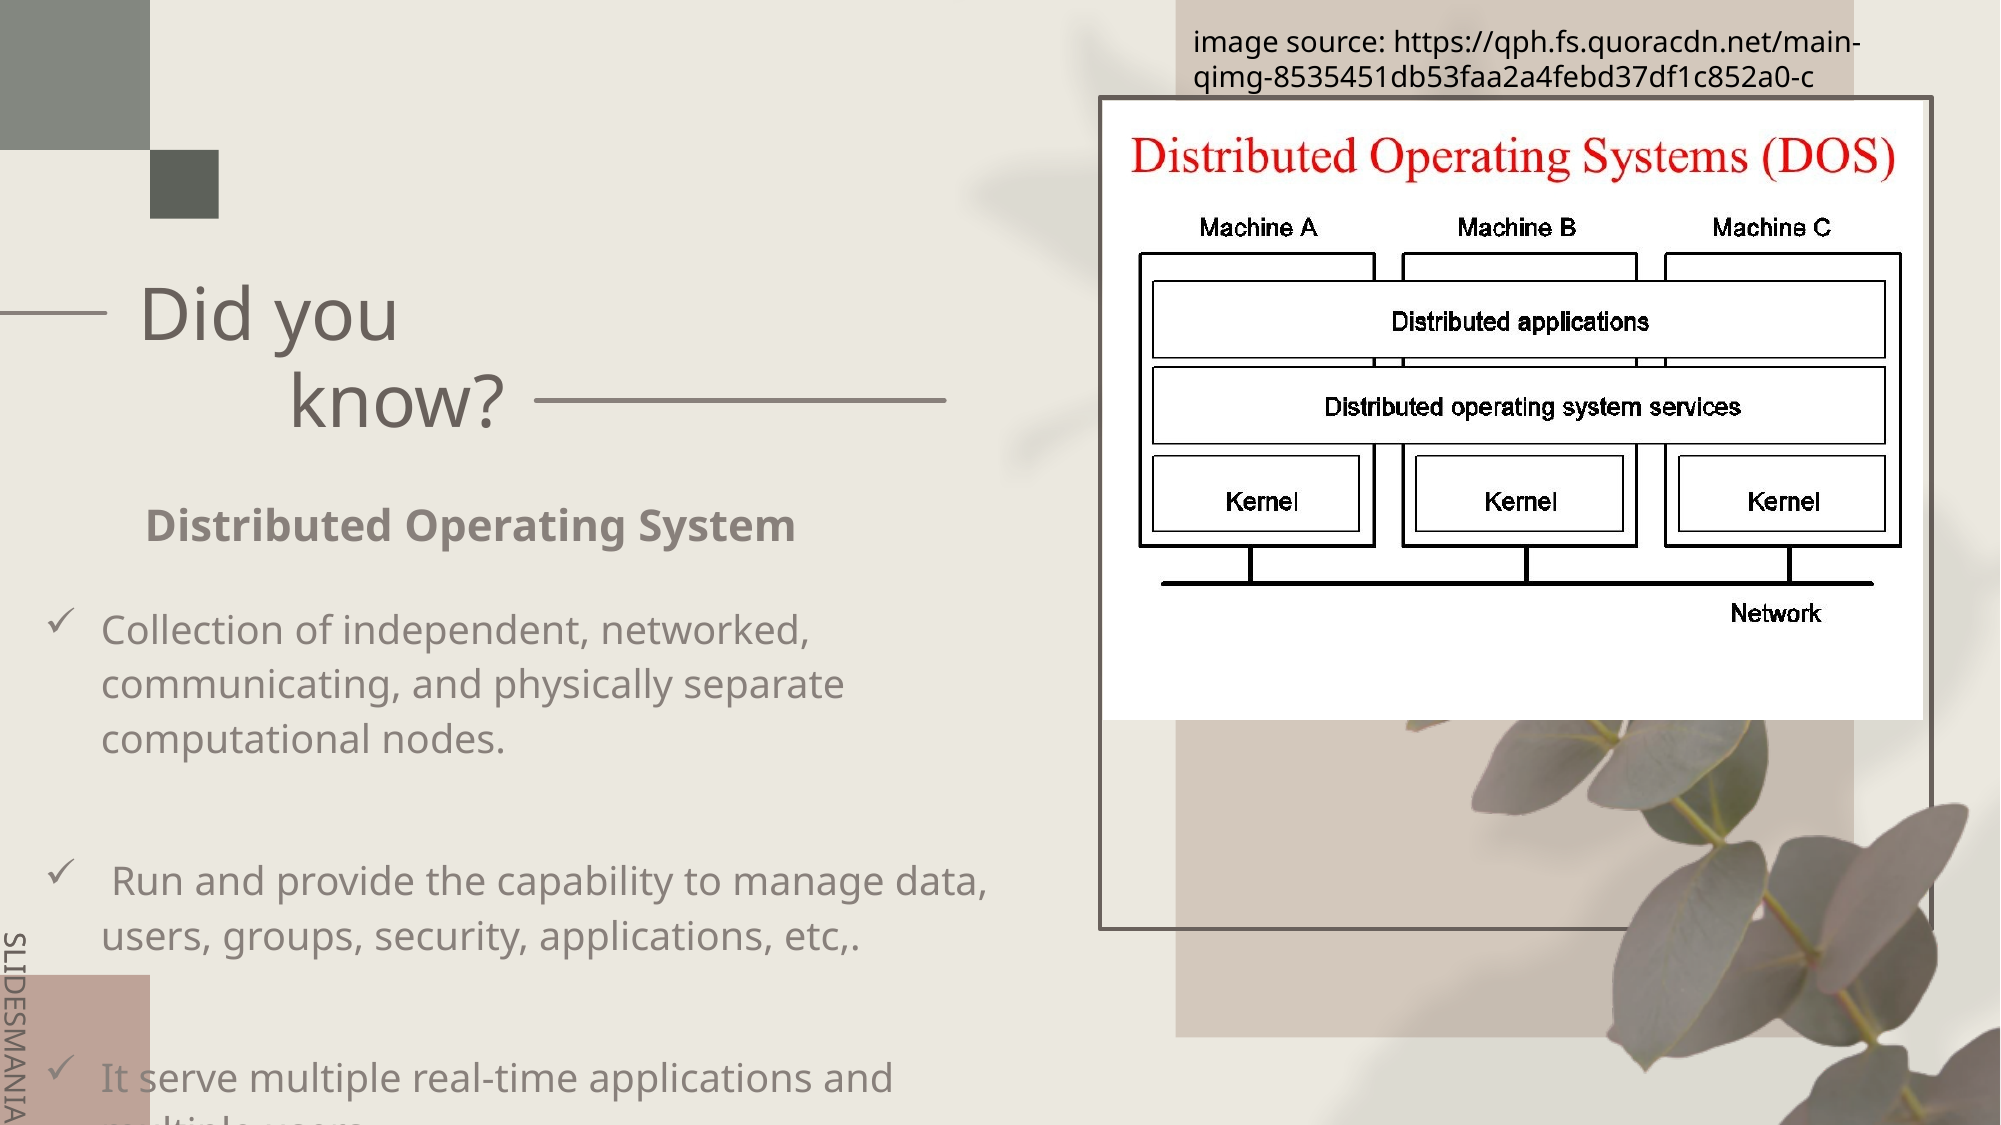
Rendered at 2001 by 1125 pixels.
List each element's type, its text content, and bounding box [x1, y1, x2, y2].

subtitle Distributed Operating System [124, 469, 1057, 577]
title Did you know? [118, 247, 547, 470]
text_box image source: https://qph.fs.quoracdn.net/main-qimg-8535451db53faa2a4febd37df1c852a0-c [1178, 16, 1907, 100]
list Collection of independent, networked, communicating, and physically separate computational nodes. Run and provide the capability to manage data, users, groups, security, applications, etc,. It serve multiple real-time applications and multiple users. [24, 577, 1078, 1098]
picture [1103, 101, 2001, 1125]
